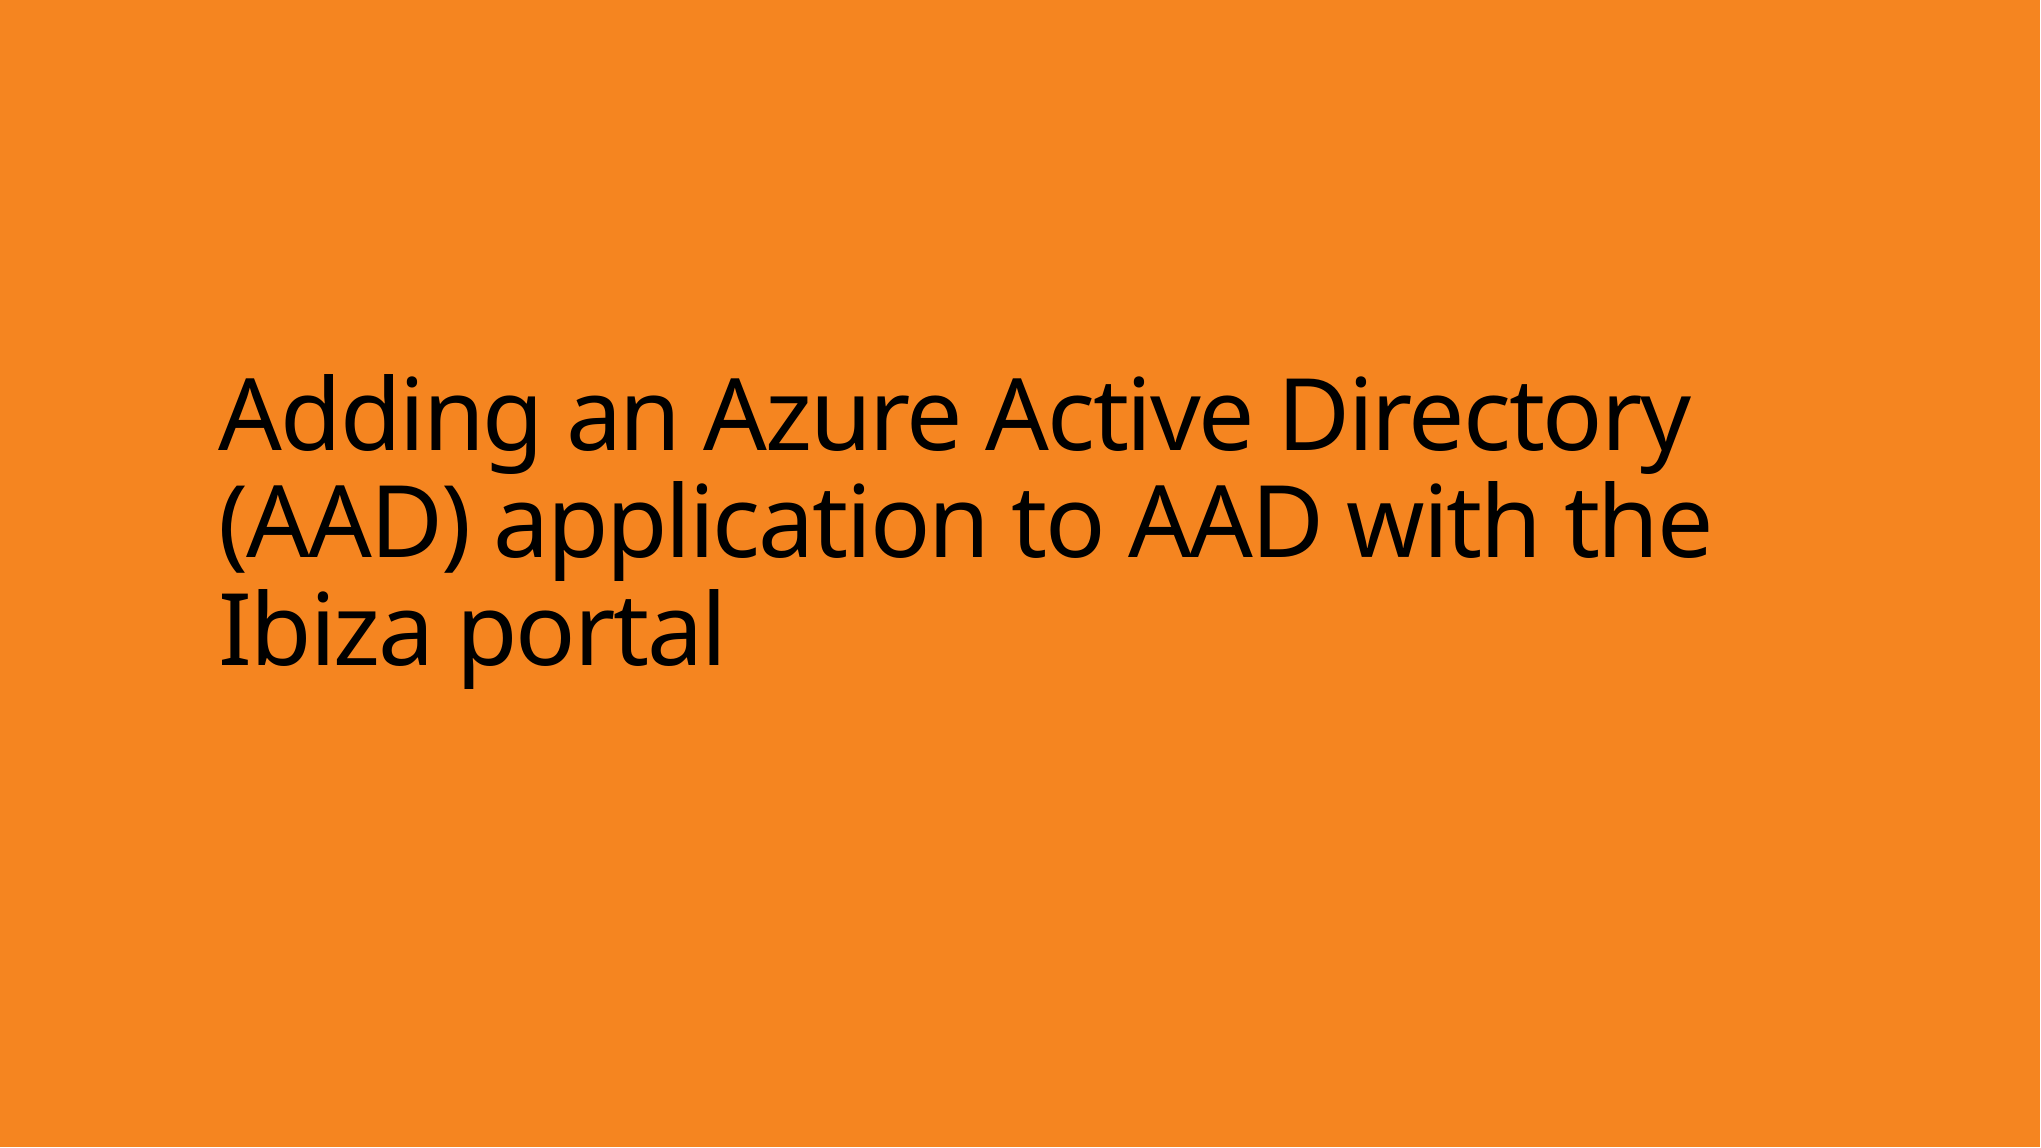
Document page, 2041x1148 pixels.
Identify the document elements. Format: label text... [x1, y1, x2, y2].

title Adding an Azure Active Directory (AAD) application to AAD with the Ibiza portal [195, 348, 1908, 649]
